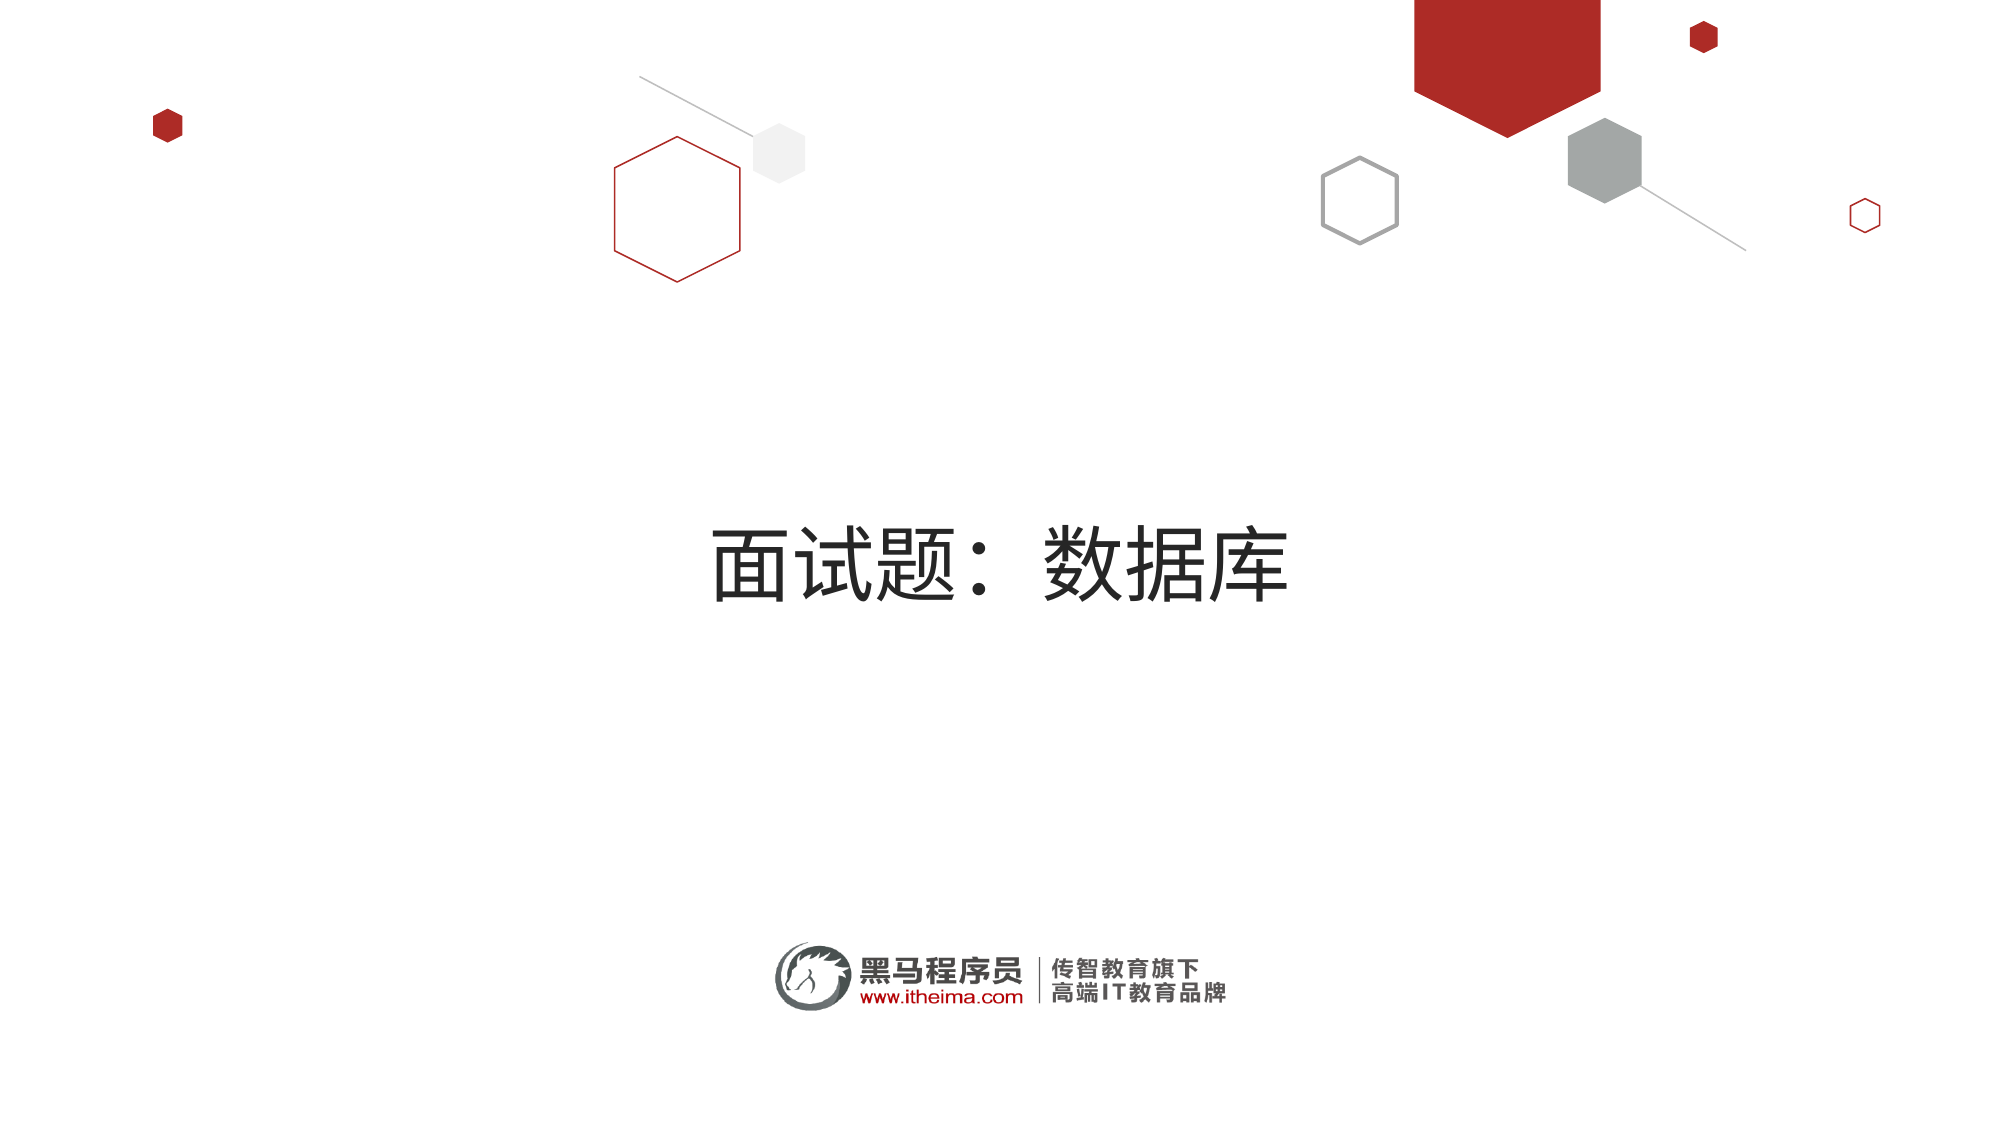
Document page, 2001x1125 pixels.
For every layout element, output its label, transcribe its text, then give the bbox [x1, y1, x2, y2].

title 面试题：数据库 [135, 467, 1865, 658]
picture [774, 939, 1226, 1013]
